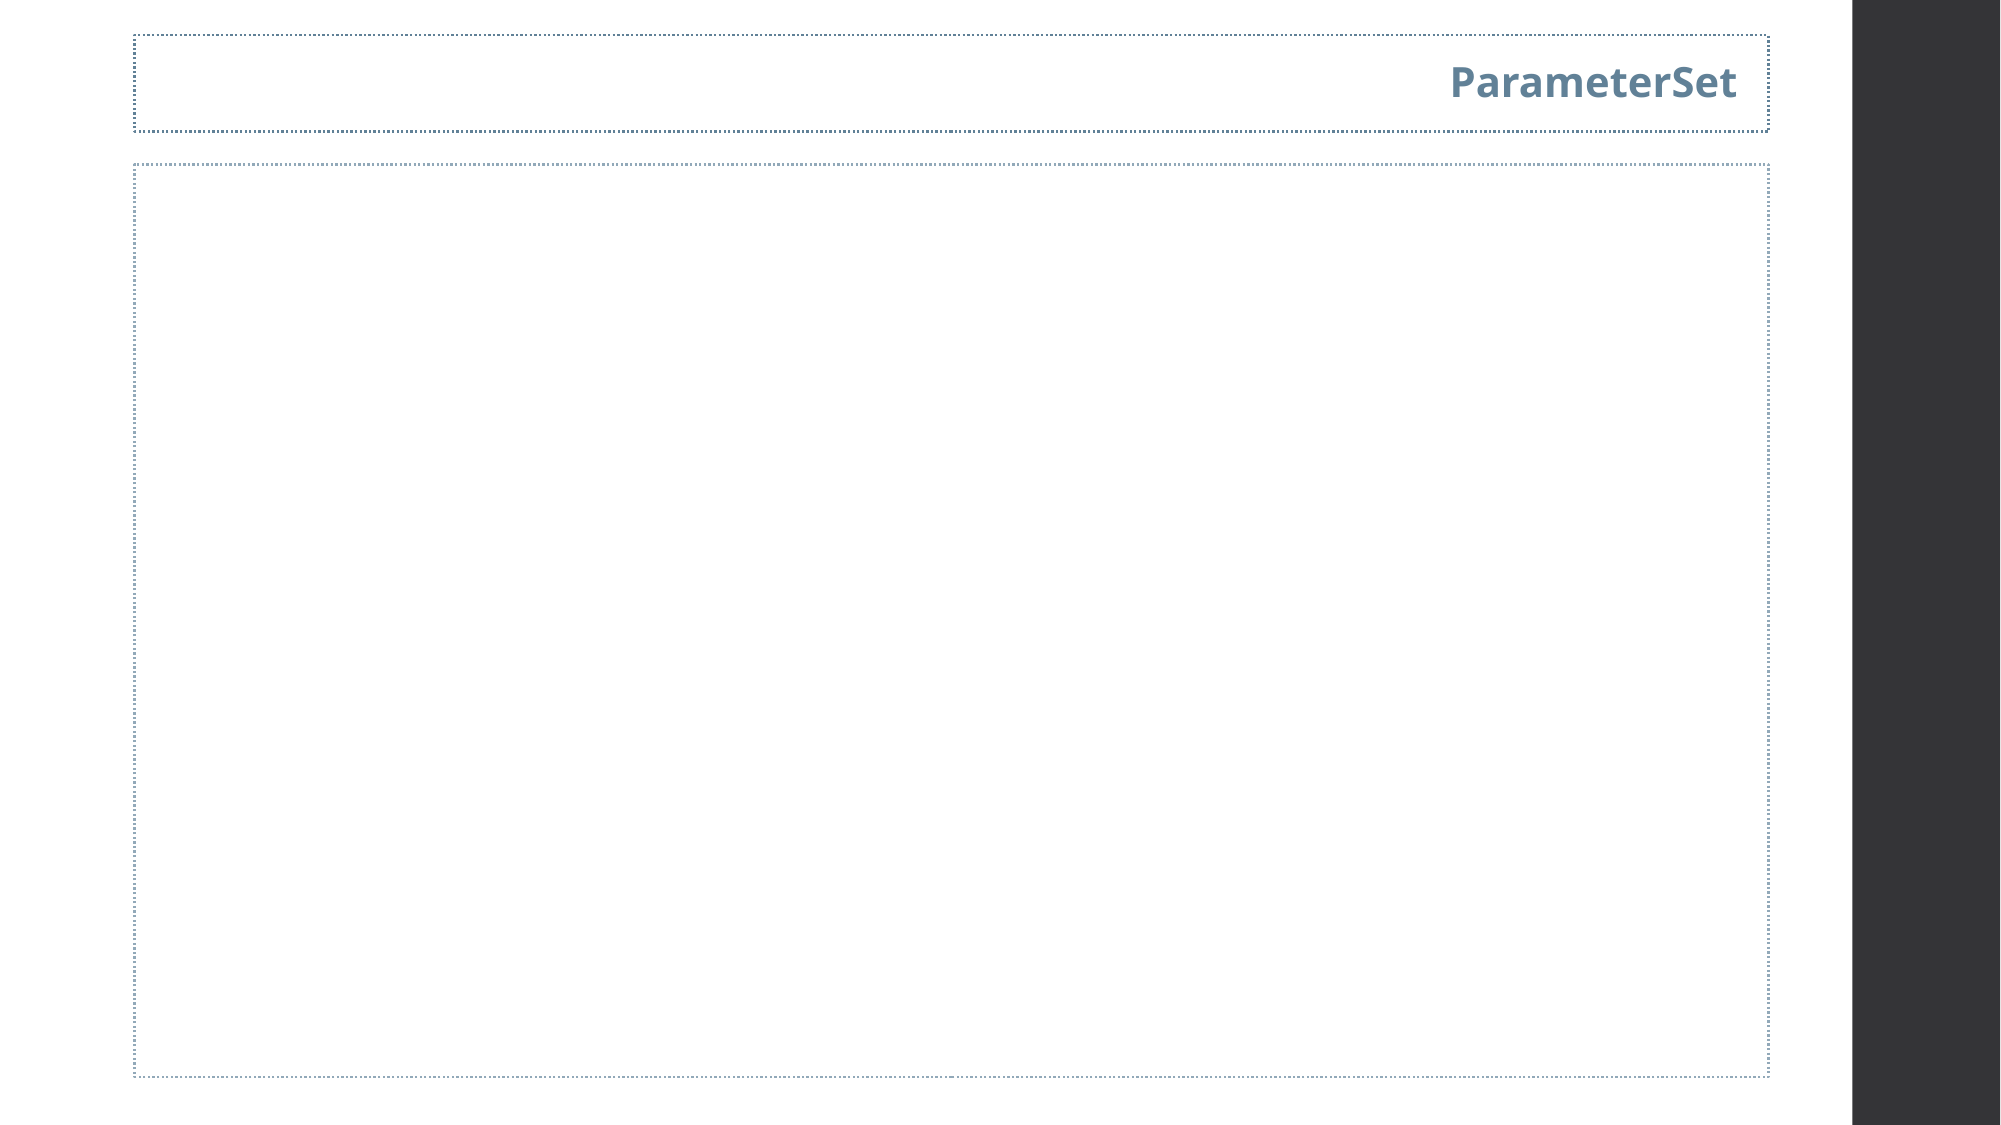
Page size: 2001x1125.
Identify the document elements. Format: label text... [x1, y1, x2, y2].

text_box [133, 163, 1770, 1078]
text_box ParameterSet [158, 48, 1753, 113]
text_box [133, 34, 1770, 133]
